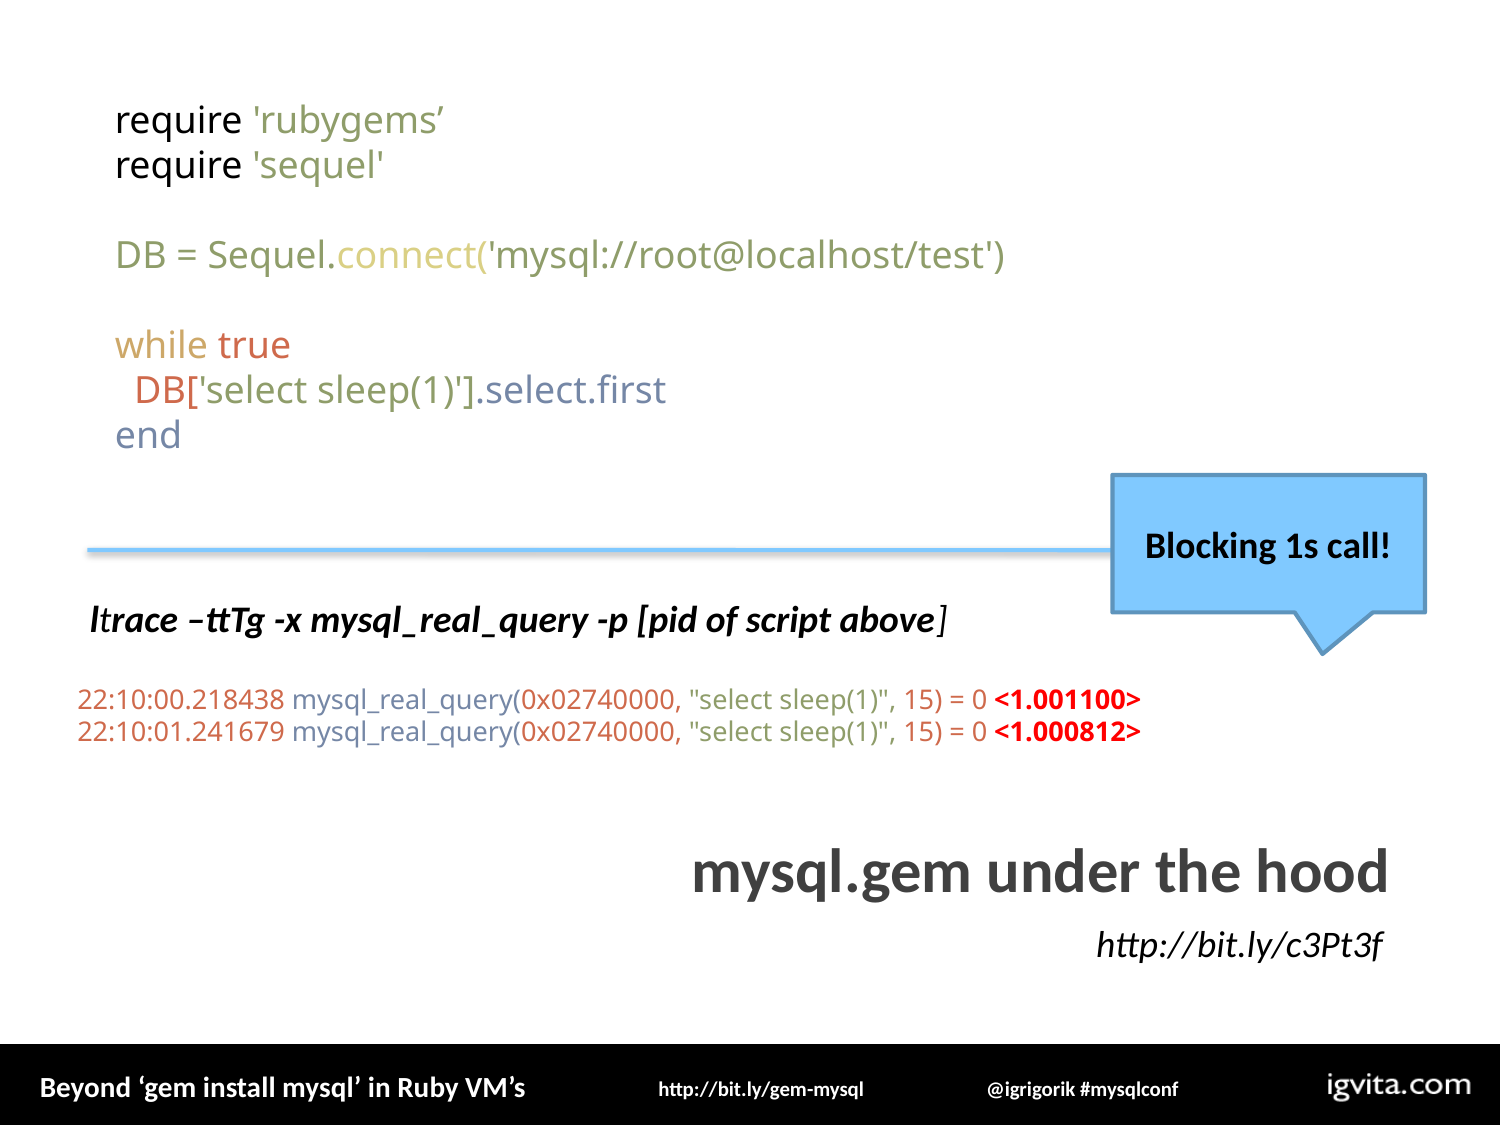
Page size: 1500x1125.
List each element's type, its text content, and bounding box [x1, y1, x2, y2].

text_box http://bit.ly/c3Pt3f [1081, 912, 1399, 973]
text_box Blocking 1s call! [1110, 472, 1428, 548]
text_box require 'rubygems’ require 'sequel' DB = Sequel.connect('mysql://root@localhost/test') while true DB['select sleep(1)'].select.first end [99, 88, 1400, 464]
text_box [62, 549, 1438, 756]
text_box mysql.gem under the hood [130, 764, 1406, 913]
picture [1323, 1070, 1475, 1105]
